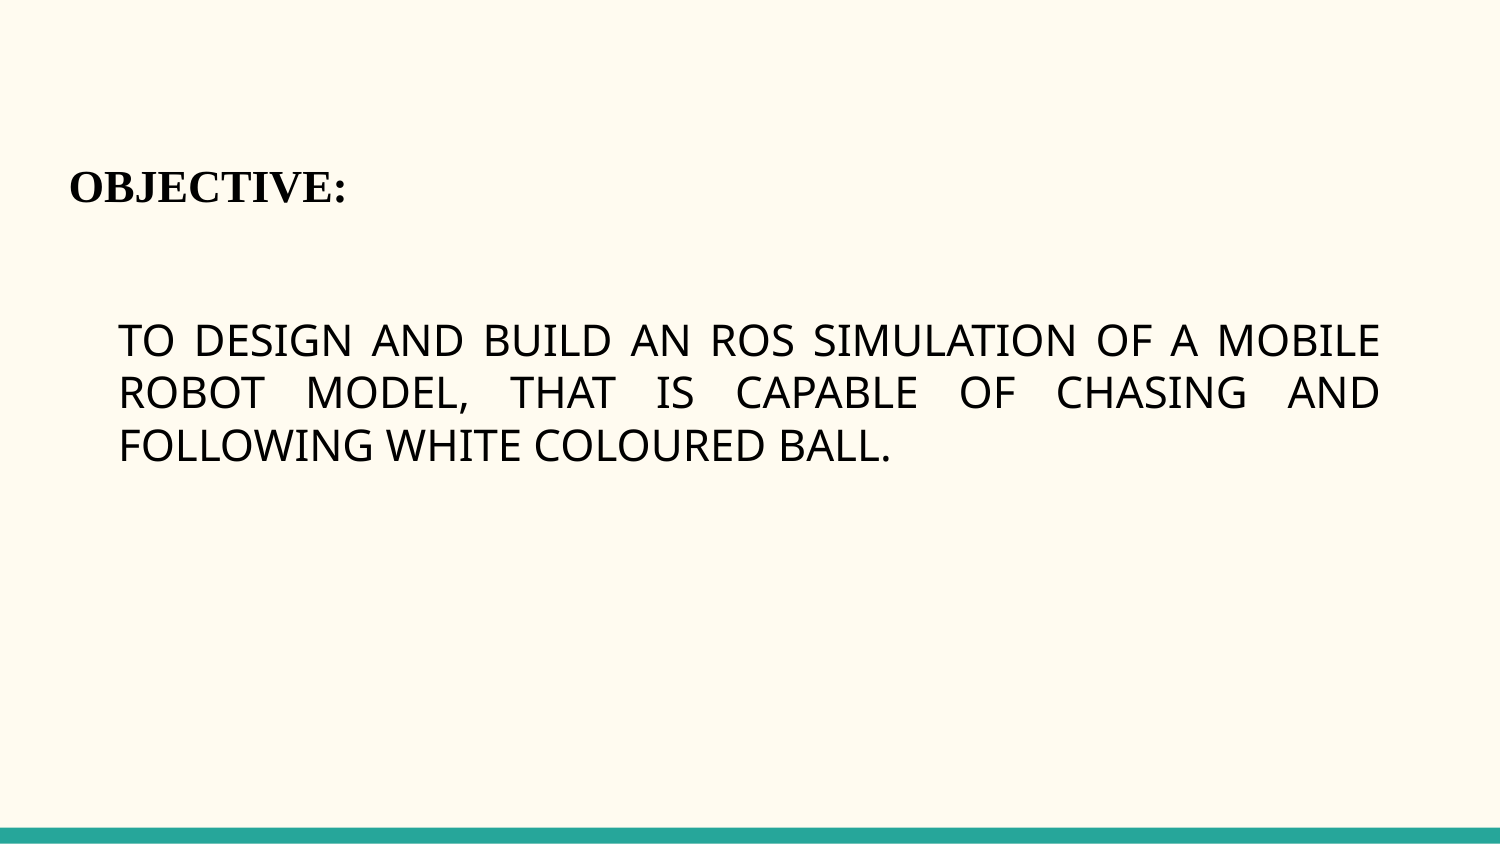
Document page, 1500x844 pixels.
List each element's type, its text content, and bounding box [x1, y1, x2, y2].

text_box OBJECTIVE: [53, 141, 366, 227]
text_box TO DESIGN AND BUILD AN ROS SIMULATION OF A MOBILE ROBOT MODEL, THAT IS CAPABLE OF CHASING AND FOLLOWING WHITE COLOURED BALL. [103, 297, 1397, 485]
